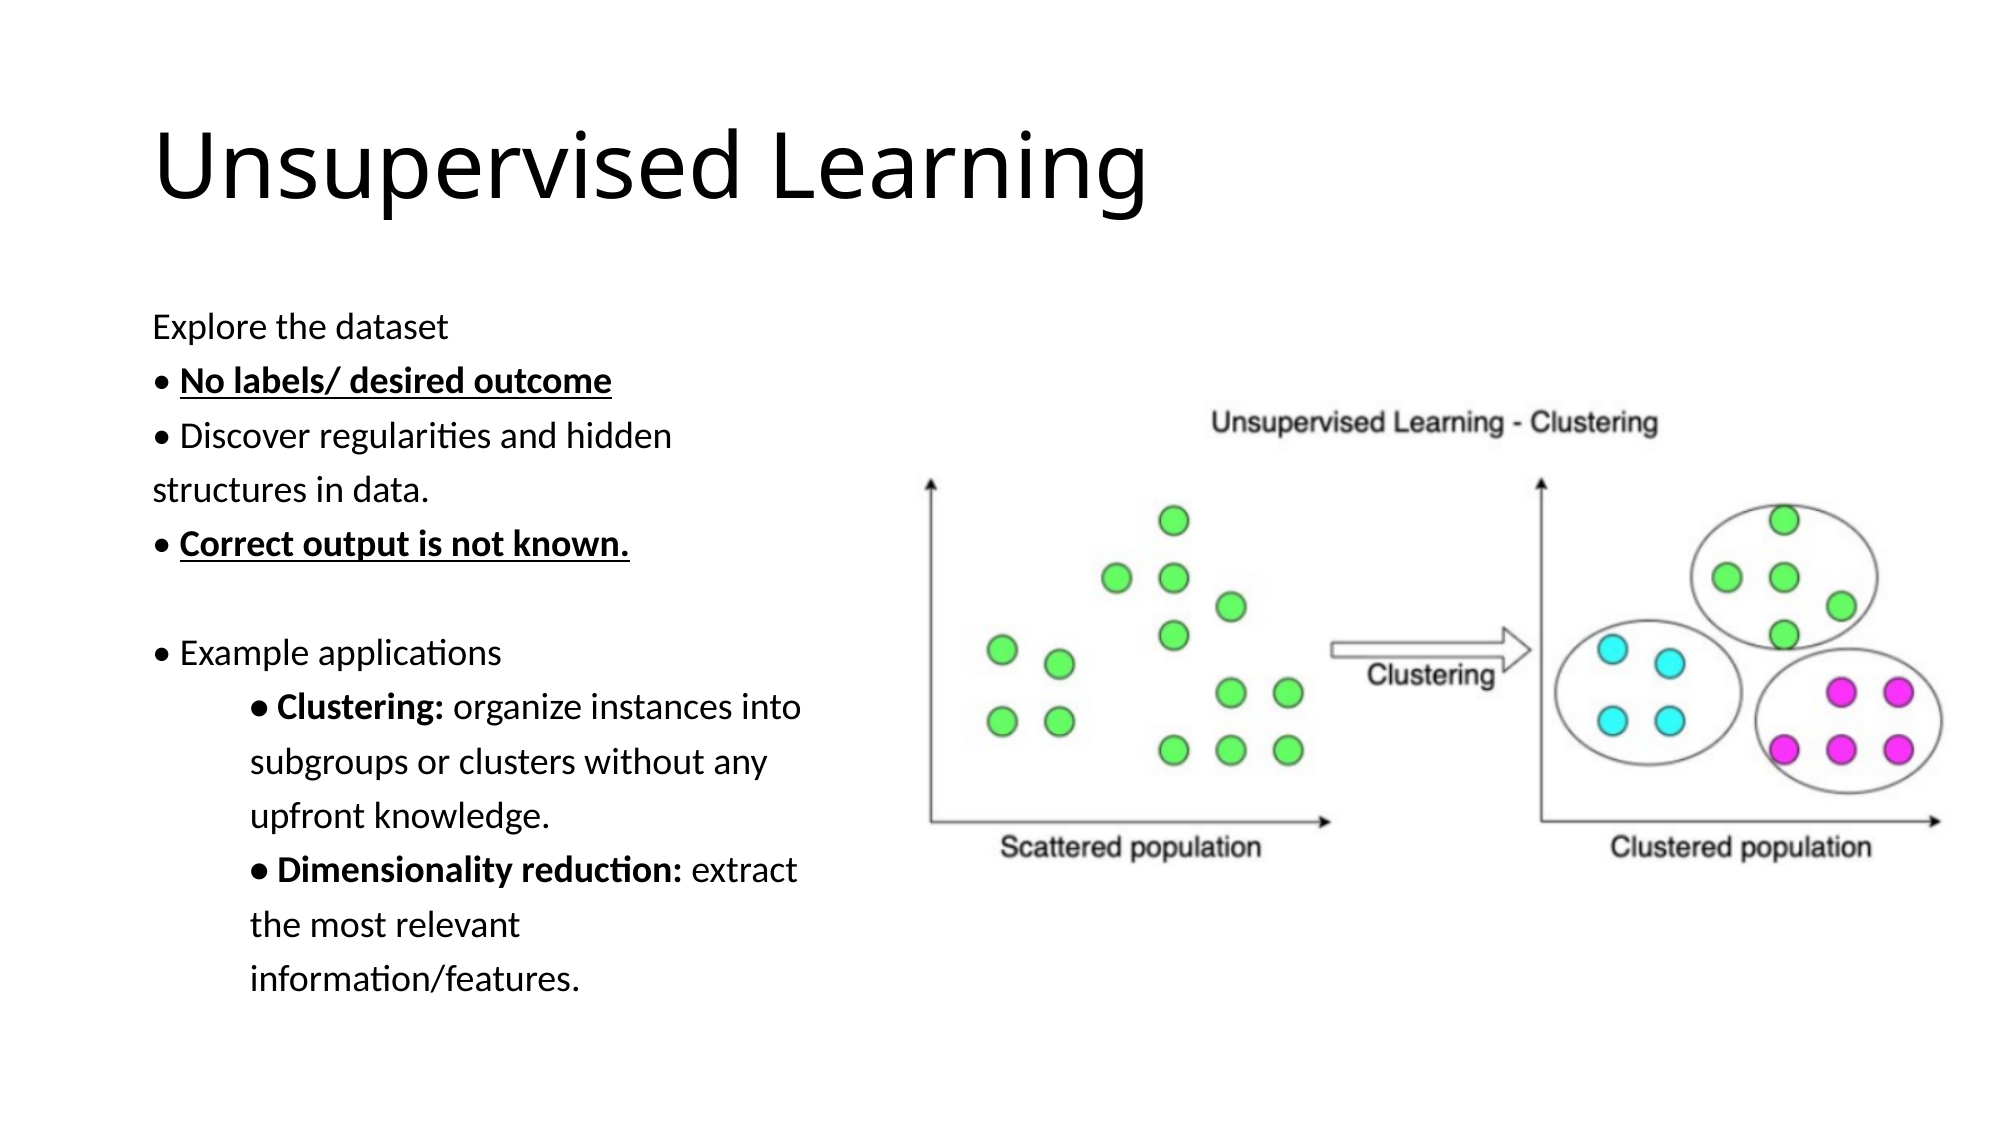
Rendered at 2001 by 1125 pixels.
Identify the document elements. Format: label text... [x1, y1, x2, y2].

title Unsupervised Learning [137, 59, 1863, 278]
picture [881, 371, 1964, 878]
list Explore the dataset • No labels/ desired outcome • Discover regularities and hidden structures in data. • Correct output is not known. • Example applications • Clustering: organize instances into subgroups or clusters without any upfront knowledge. • Dimensionality reduction: extract the most relevant information/features. [137, 299, 1863, 1014]
